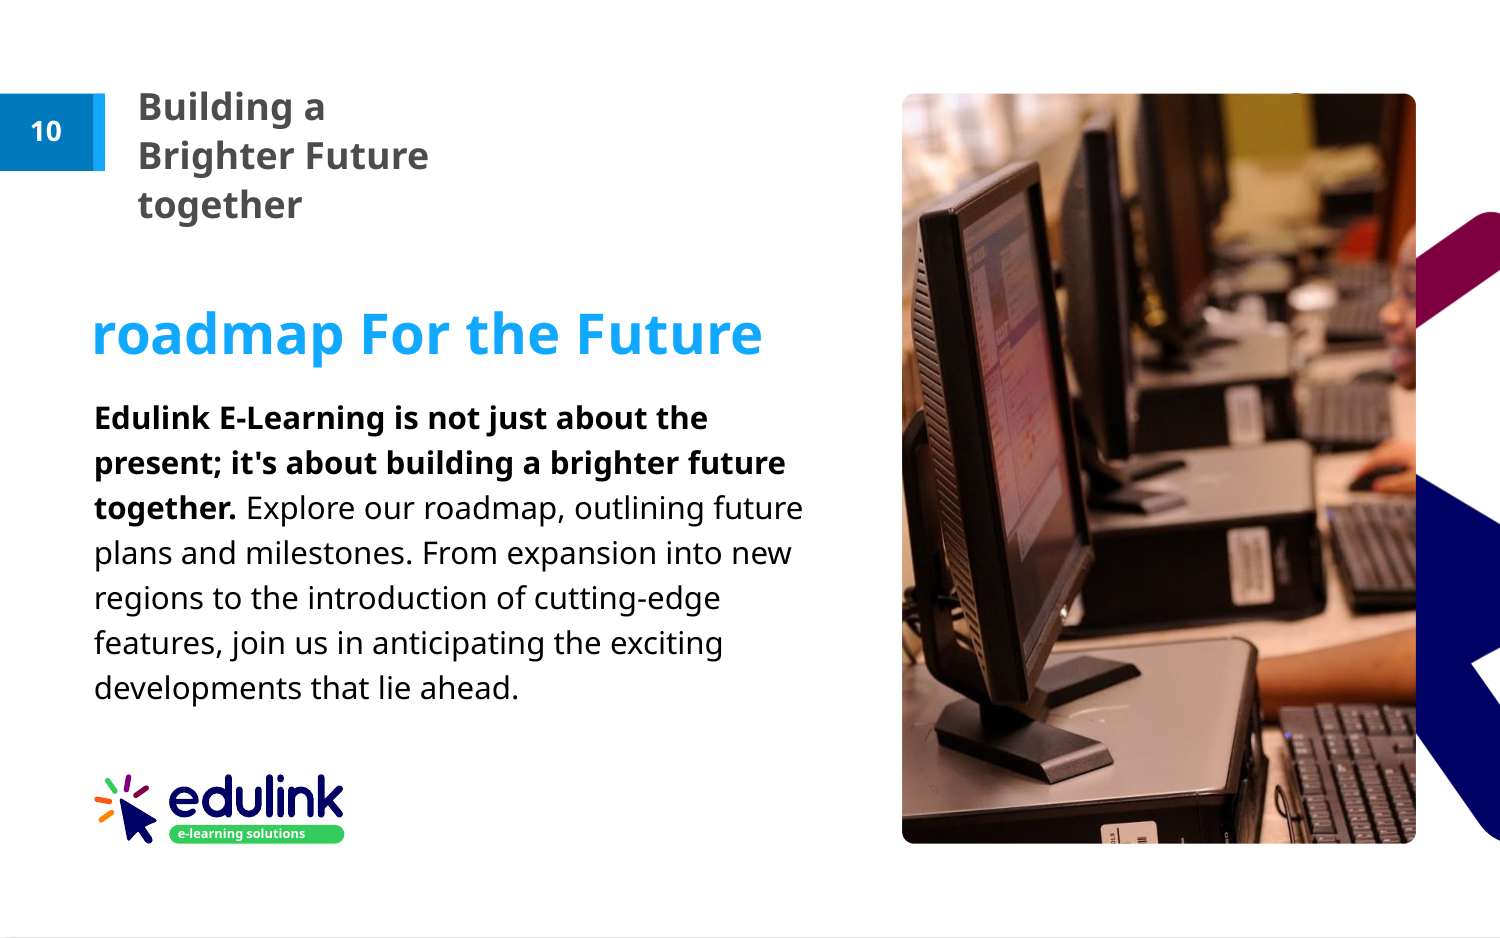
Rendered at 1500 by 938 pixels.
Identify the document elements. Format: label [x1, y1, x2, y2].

text_box [923, 93, 1500, 845]
text_box [0, 0, 1500, 938]
text_box [0, 93, 94, 171]
